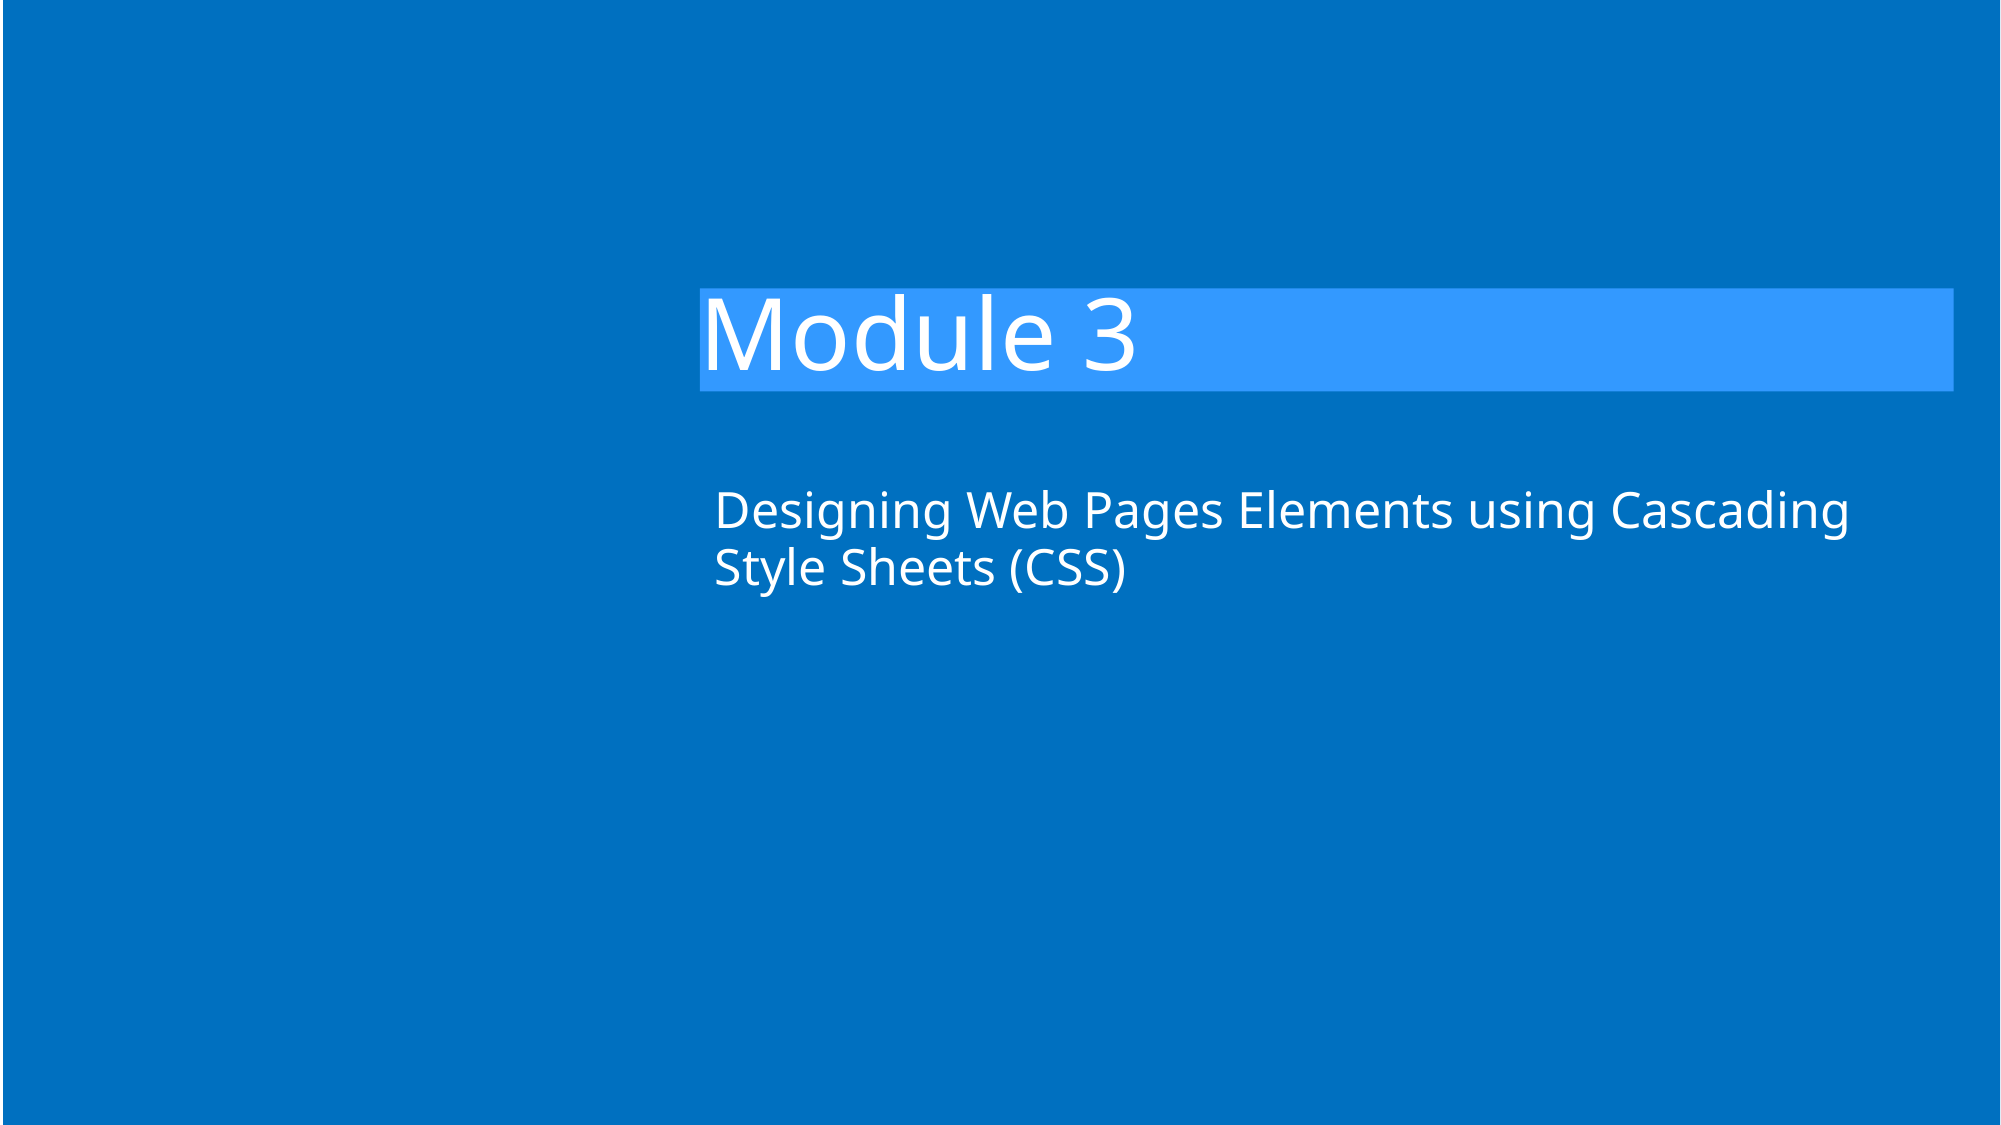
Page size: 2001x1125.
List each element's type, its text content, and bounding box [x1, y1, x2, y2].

subtitle Designing Web Pages Elements using Cascading Style Sheets (CSS) [699, 474, 1964, 657]
title Module 3 [699, 288, 1954, 392]
